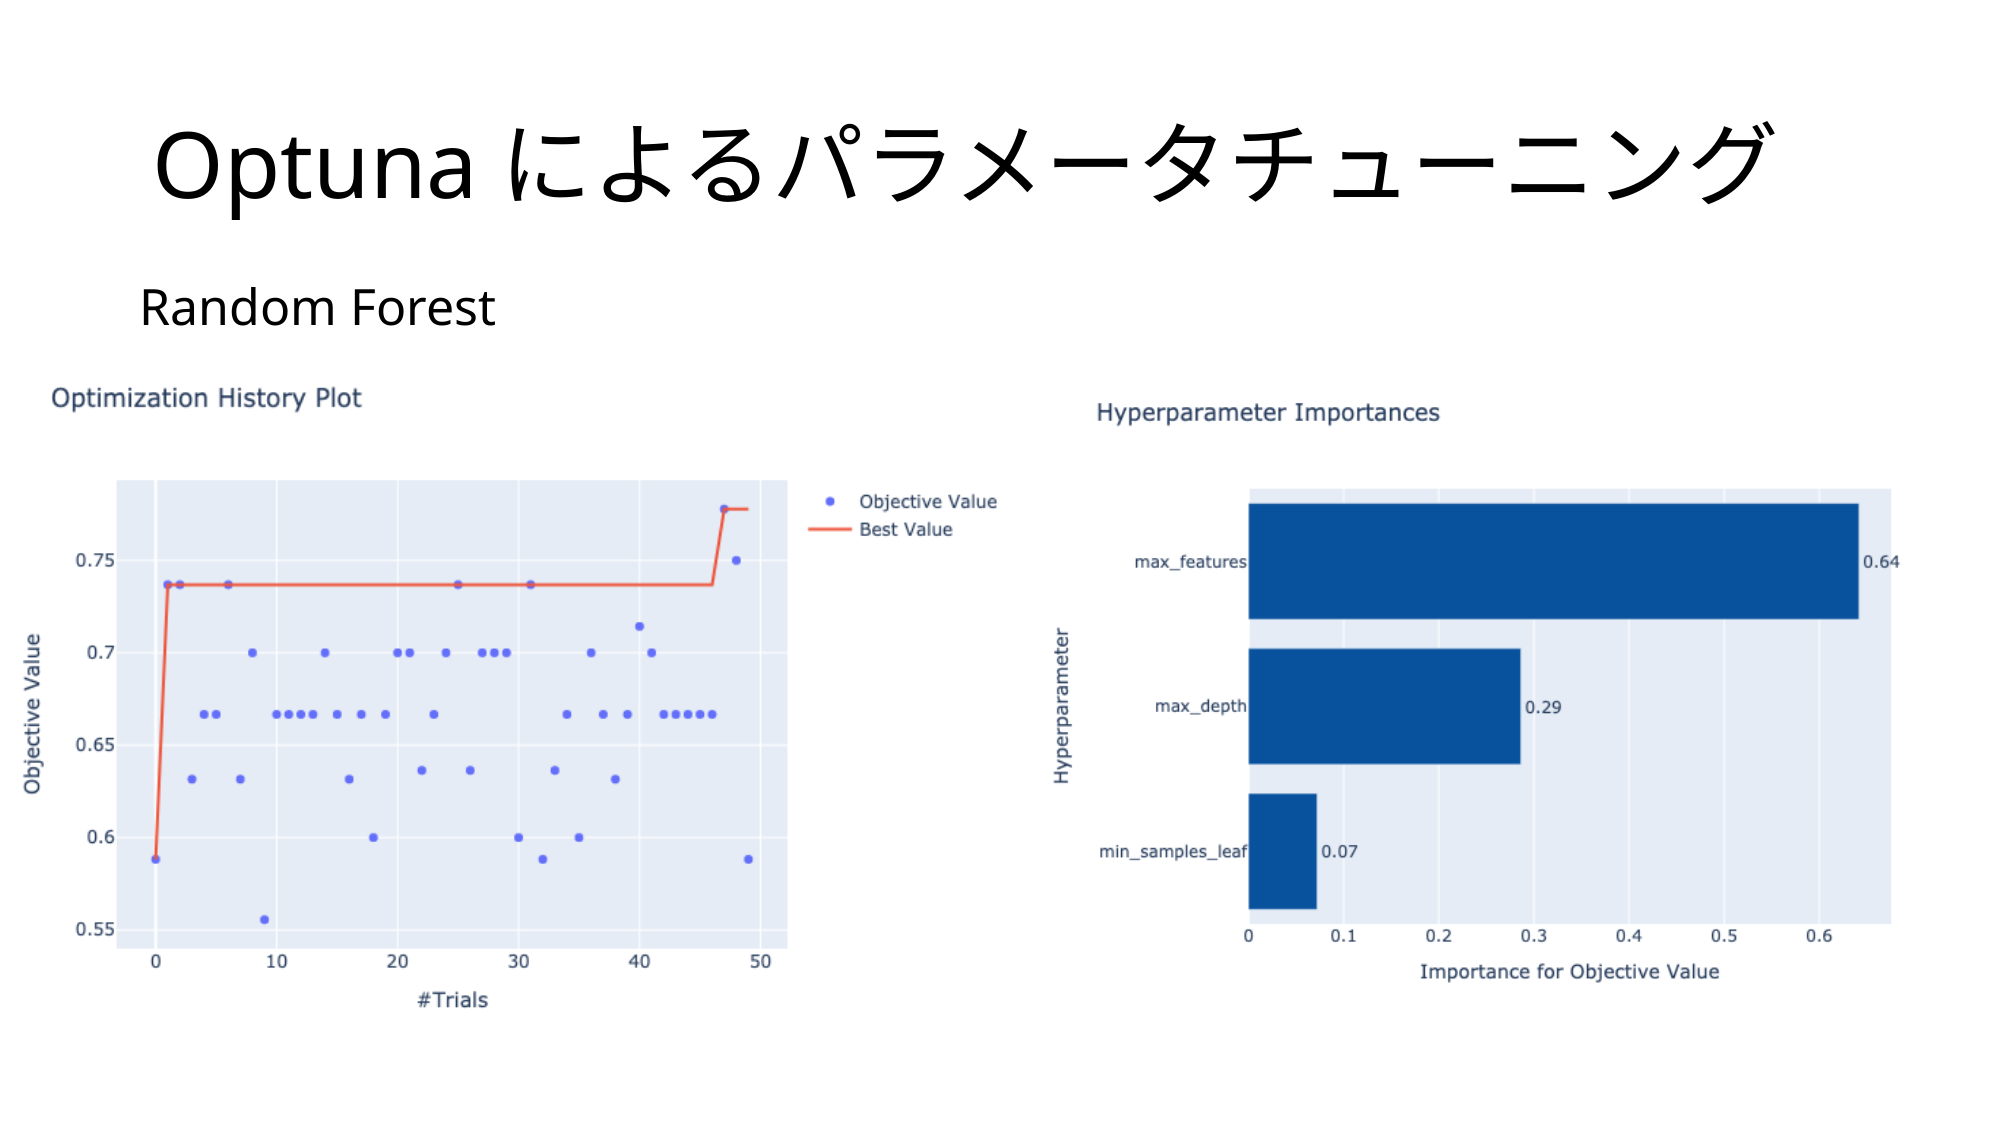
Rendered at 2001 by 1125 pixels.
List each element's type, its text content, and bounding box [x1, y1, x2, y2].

picture [0, 334, 1023, 1066]
picture [1049, 353, 2000, 1033]
text_box Random Forest [124, 268, 512, 334]
title Optunaによるパラメータチューニング [137, 59, 1863, 278]
